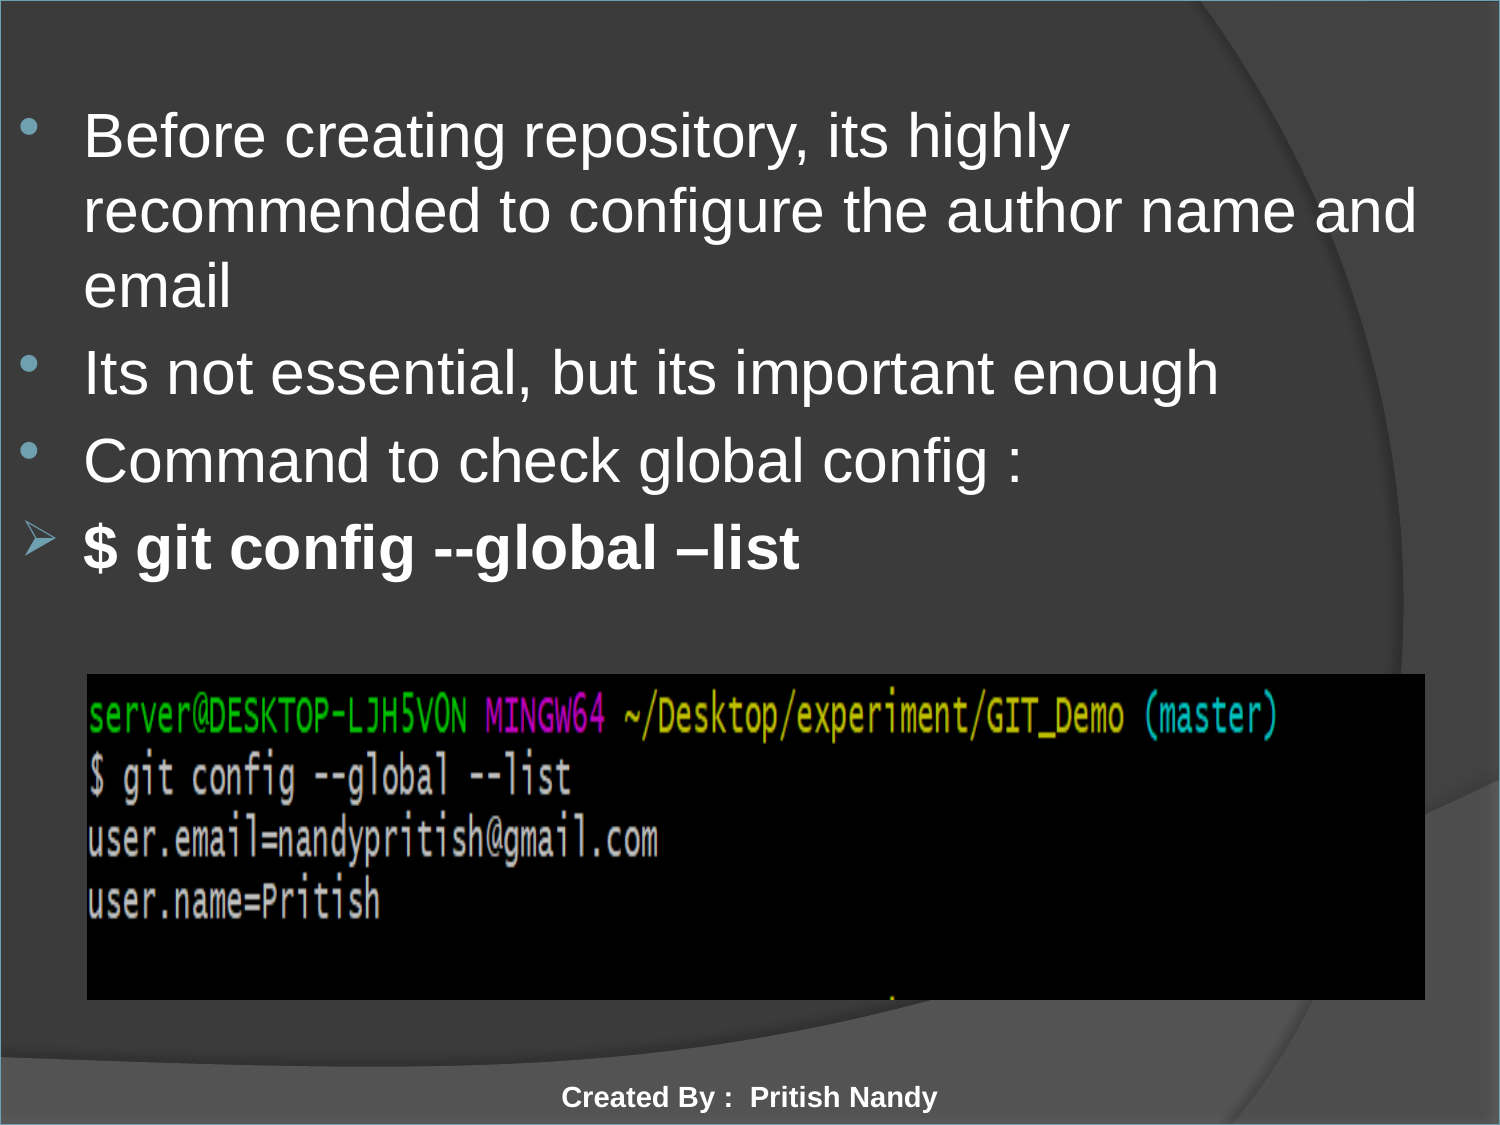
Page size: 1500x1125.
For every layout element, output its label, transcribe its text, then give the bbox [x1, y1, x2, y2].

picture [87, 674, 1426, 1001]
list Before creating repository, its highly recommended to configure the author name and email Its not essential, but its important enough Command to check global config : $ git config --global –list [0, 0, 1500, 1125]
footer Created By : Pritish Nandy [512, 1053, 988, 1114]
